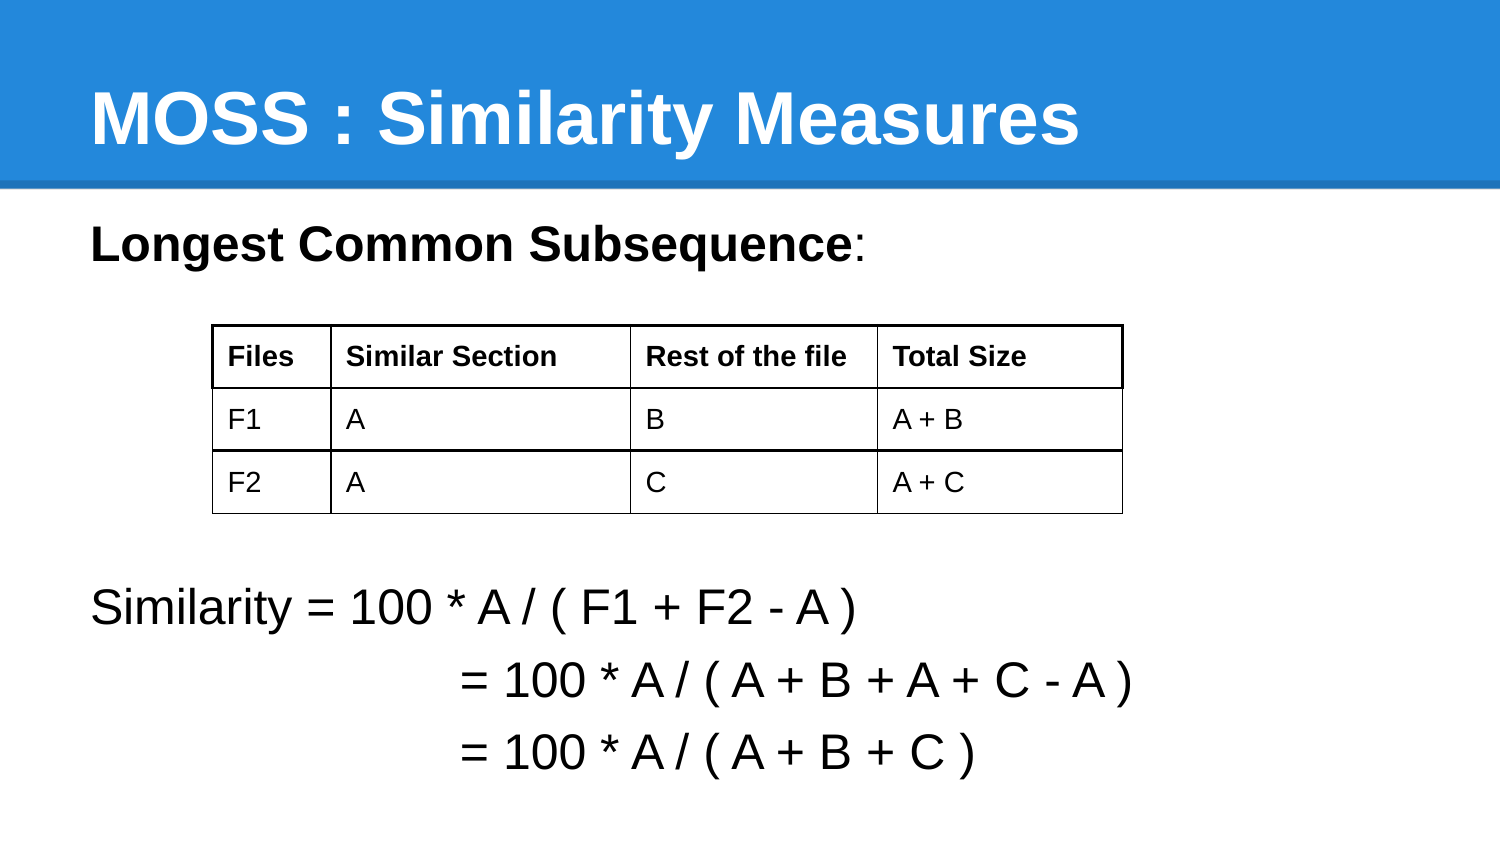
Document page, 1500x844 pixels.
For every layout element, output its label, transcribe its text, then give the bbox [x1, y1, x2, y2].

title MOSS : Similarity Measures [75, 33, 1425, 175]
table_cell C [631, 452, 877, 513]
table_header Similar Section [332, 327, 630, 387]
table_header Rest of the file [631, 327, 877, 387]
table_cell A + B [878, 389, 1122, 449]
table_cell F2 [213, 452, 330, 513]
list Longest Common Subsequence: Similarity = 100 * A / ( F1 + F2 - A ) = 100 * A / ( A + B + A + C - A ) = 100 * A / ( A + B + C ) [75, 196, 1425, 808]
table_header Files [214, 327, 330, 387]
table_cell A + C [878, 452, 1122, 513]
table_cell B [631, 389, 877, 449]
table_cell A [332, 452, 630, 513]
table_header Total Size [878, 327, 1121, 387]
table_cell A [332, 389, 630, 449]
table_cell F1 [213, 389, 330, 449]
